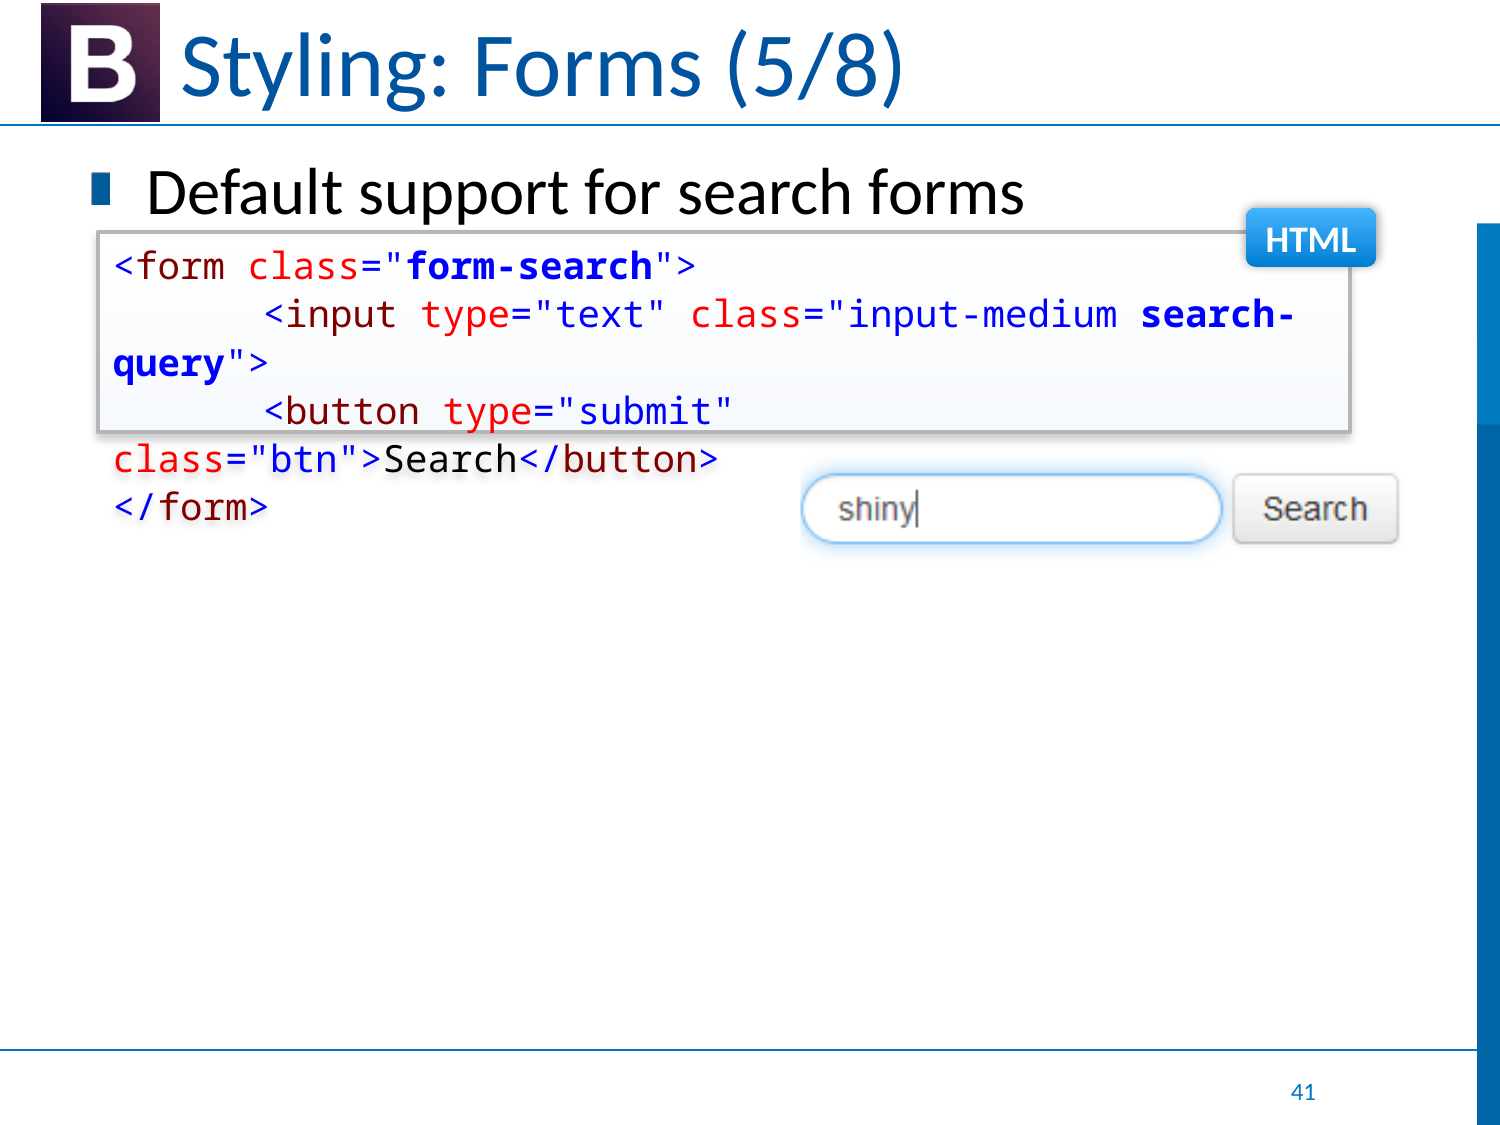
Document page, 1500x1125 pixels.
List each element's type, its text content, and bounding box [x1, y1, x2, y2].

picture [40, 3, 160, 122]
text_box HTML [1243, 205, 1379, 270]
picture [90, 171, 110, 205]
picture [785, 448, 1410, 573]
text_box <form class="form-search"> <input type="text" class="input-medium search-query"> <button type="submit" class="btn">Search</button> </form> [96, 230, 1352, 434]
picture [1477, 223, 1500, 1125]
slide_number 41 [1230, 1072, 1332, 1108]
list Default support for search forms [74, 140, 1426, 1006]
title Styling: Forms (5/8) [164, 11, 1433, 108]
